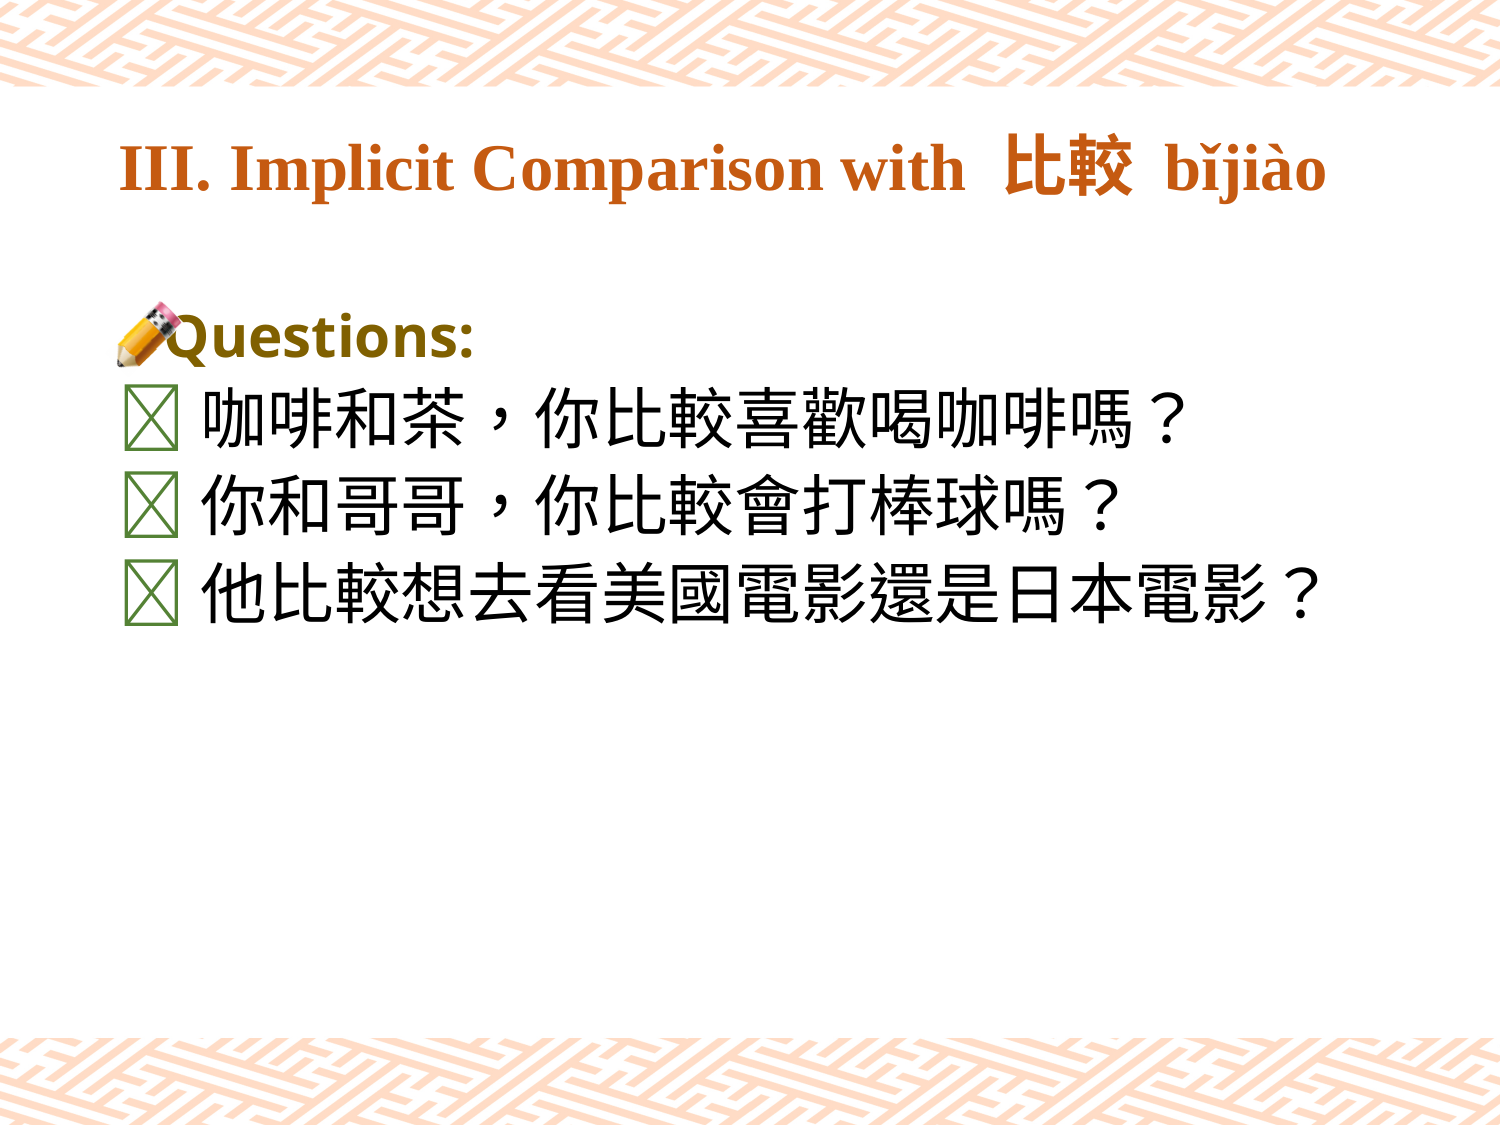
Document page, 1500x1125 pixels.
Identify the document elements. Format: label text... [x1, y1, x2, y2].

list Questions: 咖啡和茶，你比較喜歡喝咖啡嗎？ 你和哥哥，你比較會打棒球嗎？ 他比較想去看美國電影還是日本電影？ [103, 299, 1397, 1014]
title III. Implicit Comparison with 比較 bǐjiào [103, 59, 1397, 278]
picture [0, 0, 1500, 1125]
